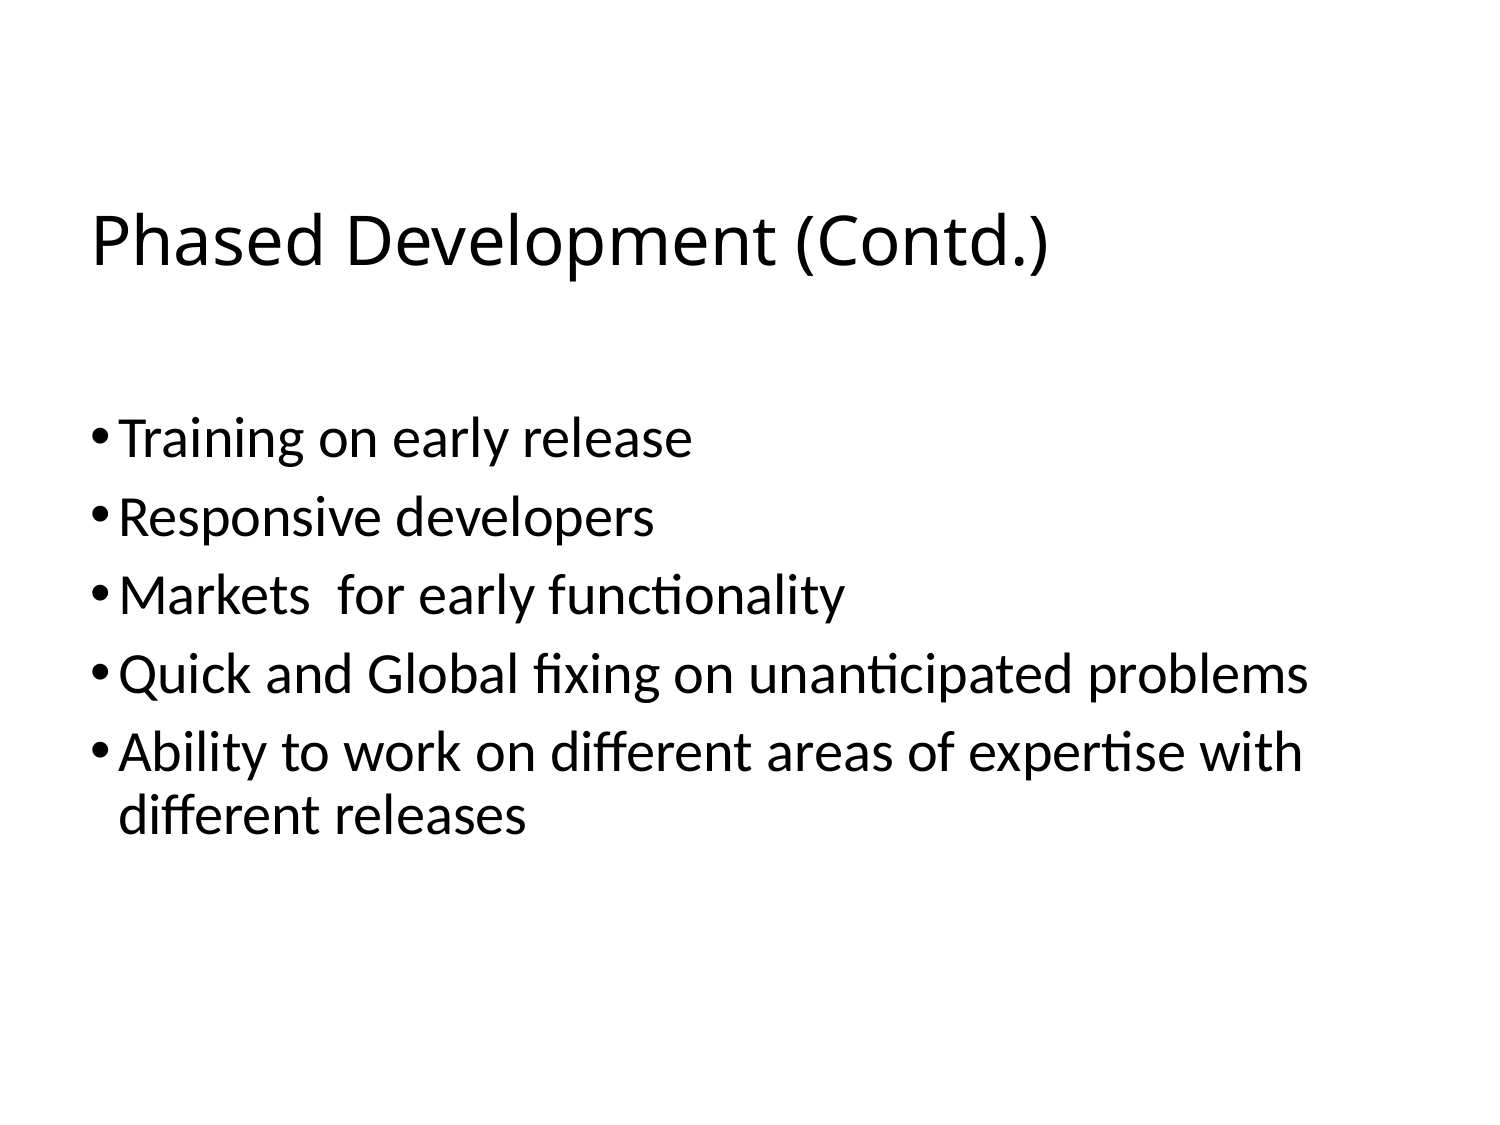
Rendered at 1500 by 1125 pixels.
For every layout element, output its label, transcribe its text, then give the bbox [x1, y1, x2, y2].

list Training on early release Responsive developers Markets for early functionality Quick and Global fixing on unanticipated problems Ability to work on different areas of expertise with different releases [75, 399, 1425, 1050]
title Phased Development (Contd.) [75, 149, 1425, 338]
